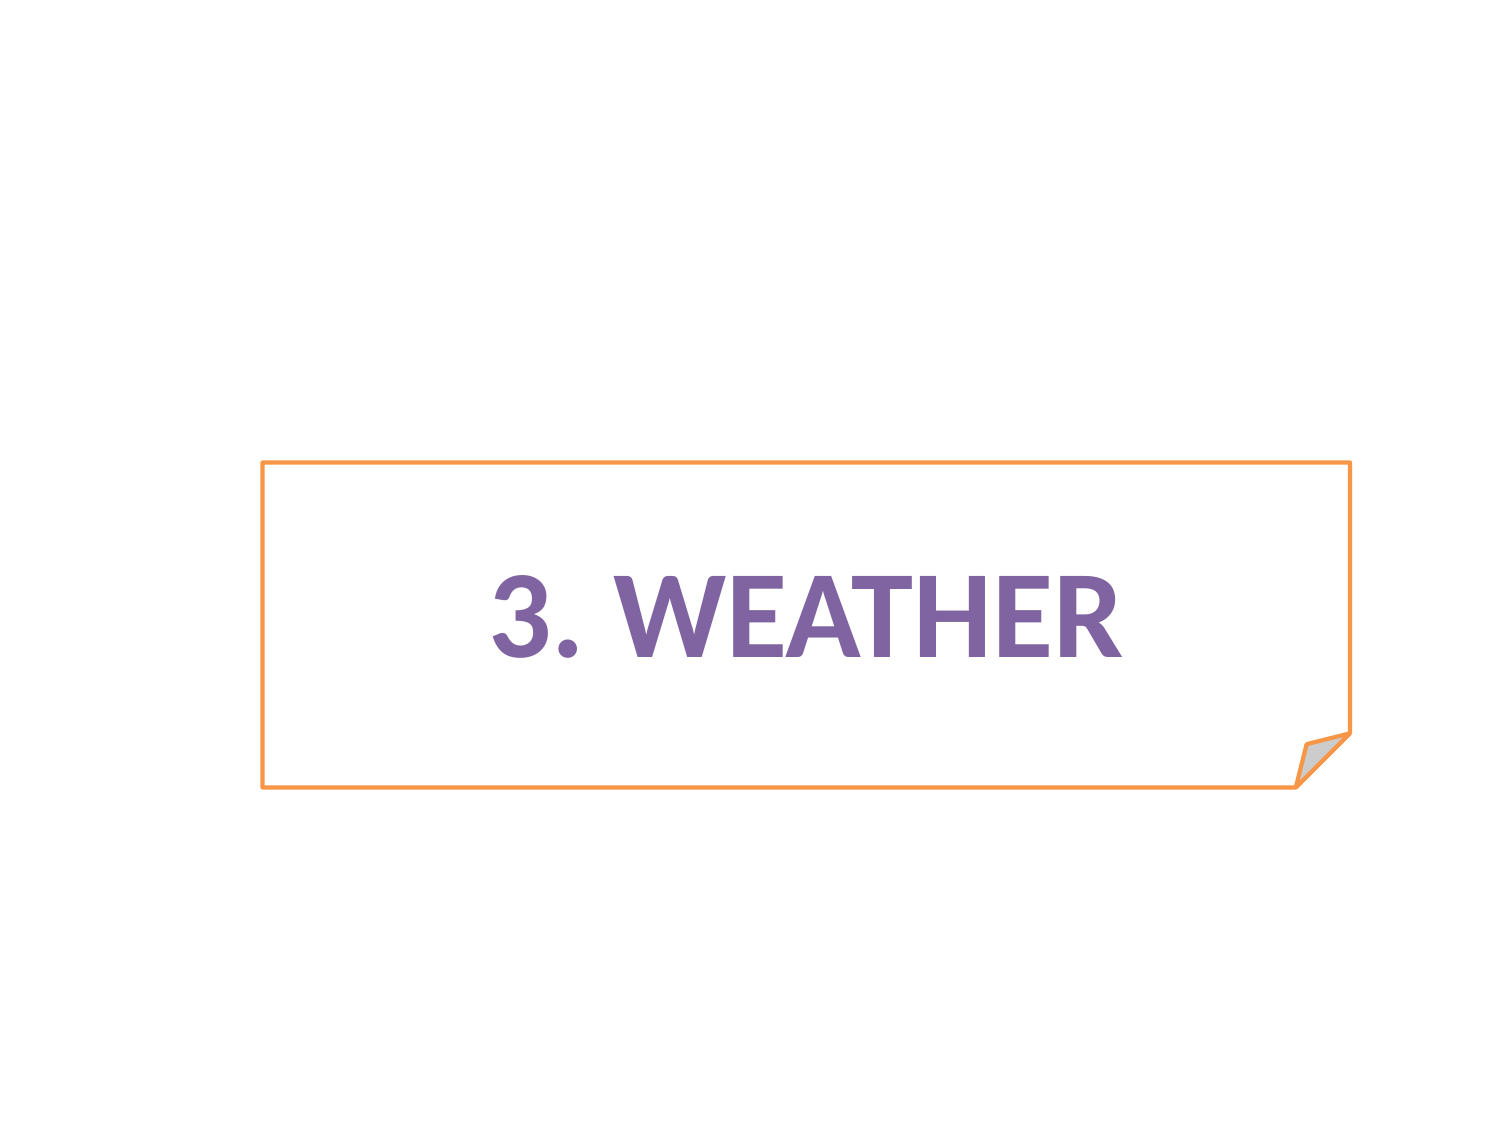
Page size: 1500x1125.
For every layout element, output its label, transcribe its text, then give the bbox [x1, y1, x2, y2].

text_box 3. WEATHER [473, 524, 1140, 690]
text_box [260, 460, 1353, 790]
